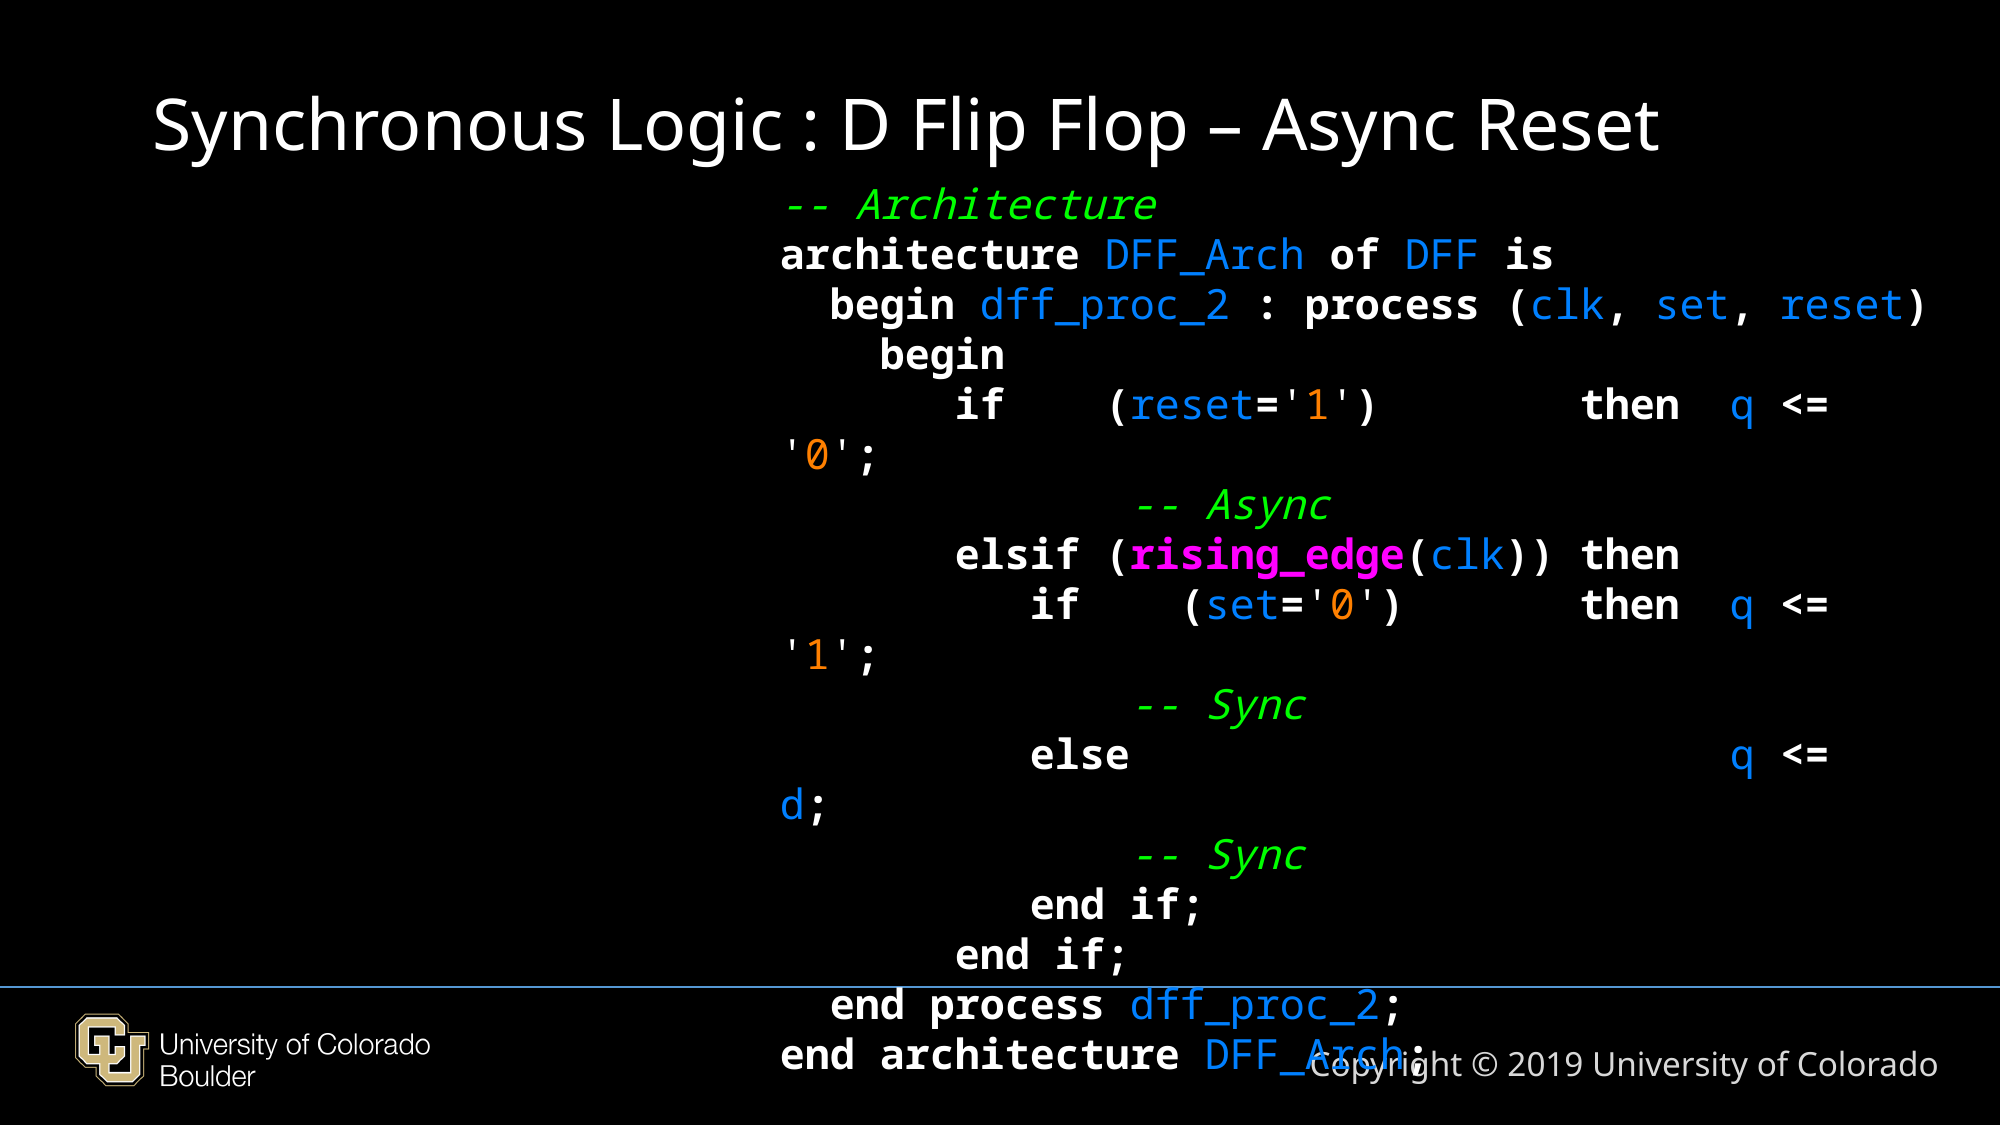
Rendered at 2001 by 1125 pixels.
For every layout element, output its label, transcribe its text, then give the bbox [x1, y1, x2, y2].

picture [62, 1007, 458, 1105]
text_box Synchronous Logic : D Flip Flop – Async Reset [137, 59, 1863, 196]
text_box -- Architecture architecture DFF_Arch of DFF is begin dff_proc_2 : process (clk, set, reset) begin if (reset='1') then q <= '0'; -- Async elsif (rising_edge(clk)) then if (set='0') then q <= '1'; -- Sync else q <= d; -- Sync end if; end if; end process dff_proc_2; end architecture DFF_Arch; [764, 169, 1949, 969]
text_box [1294, 1010, 2000, 1118]
